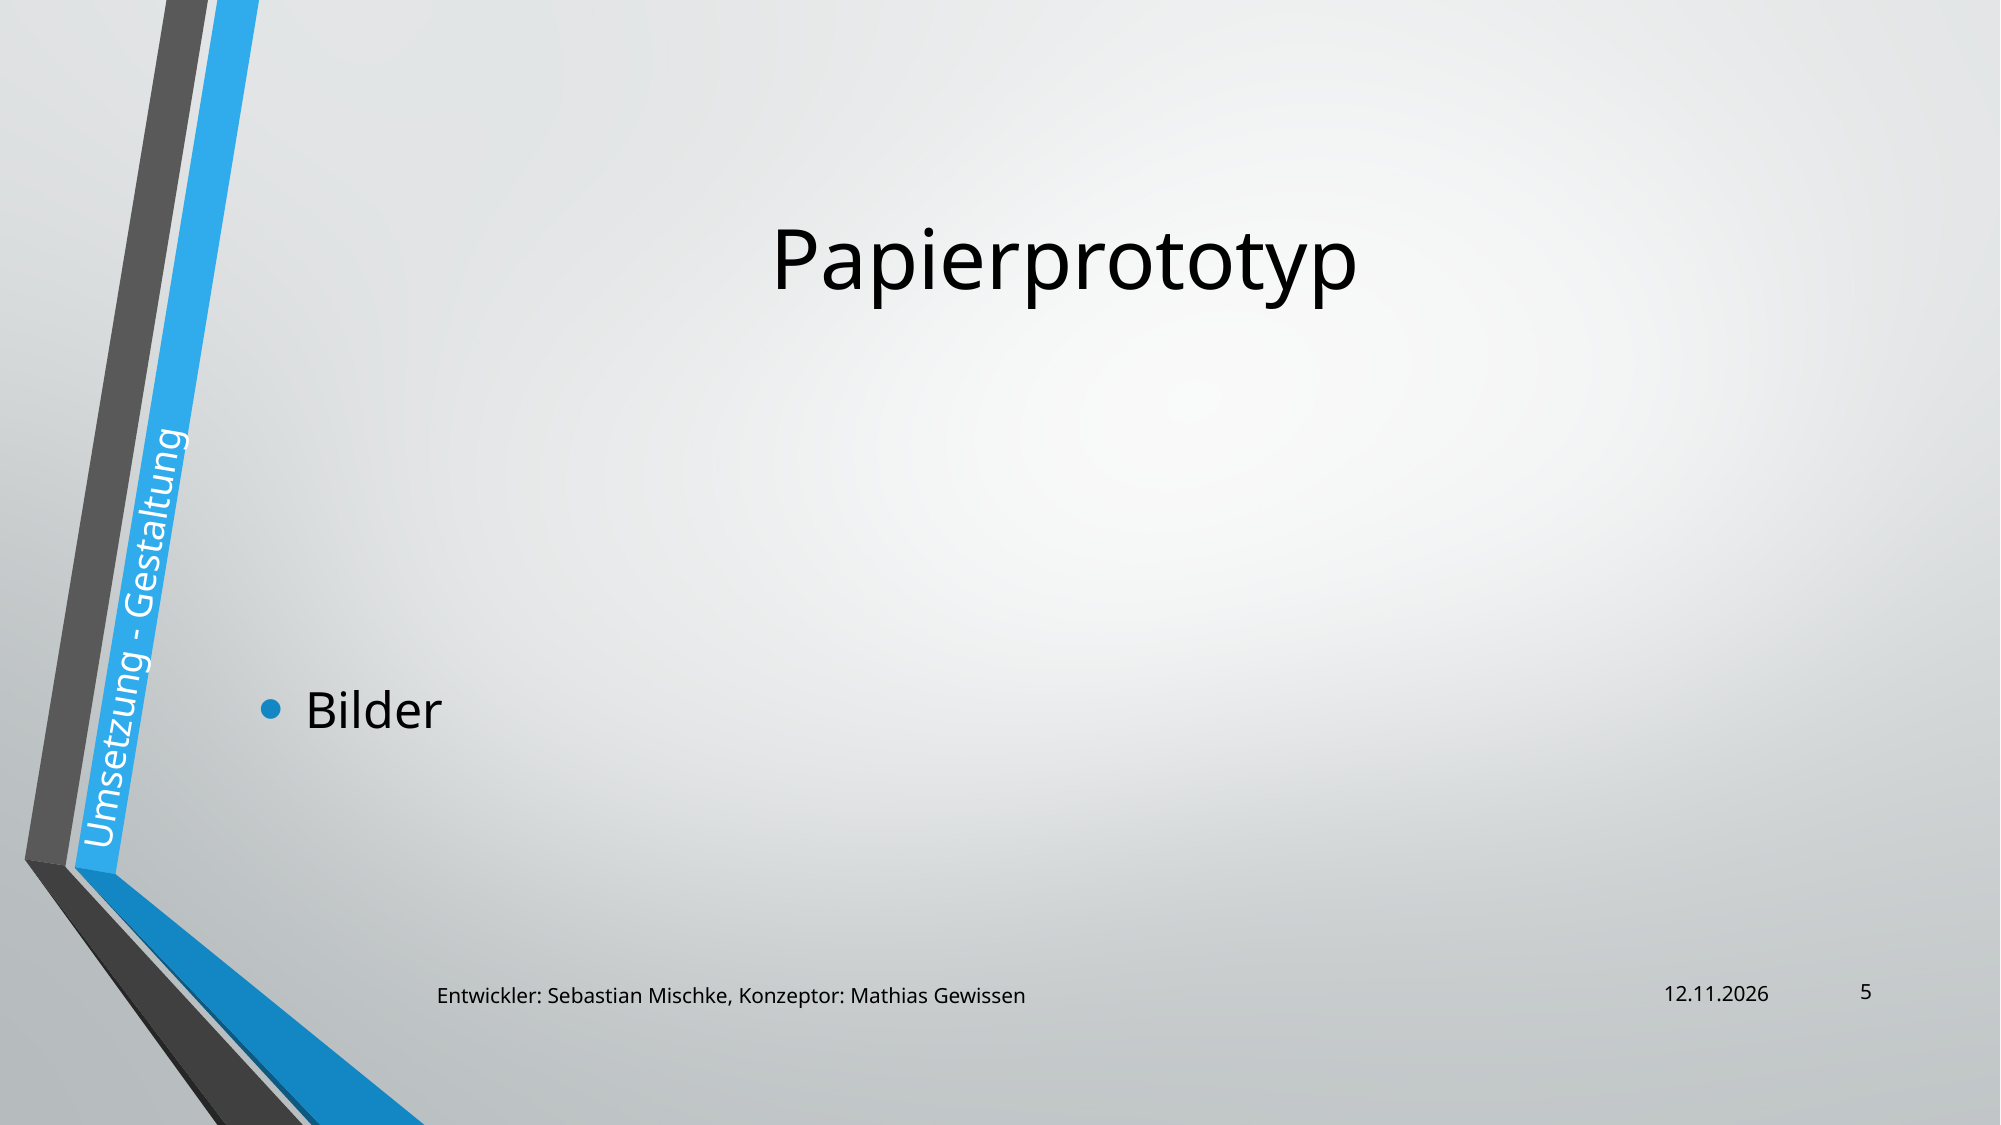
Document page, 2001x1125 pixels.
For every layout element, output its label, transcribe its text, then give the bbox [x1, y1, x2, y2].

title Papierprototyp [243, 112, 1887, 400]
footer Entwickler: Sebastian Mischke, Konzeptor: Mathias Gewissen [421, 965, 1584, 1025]
text_box Umsetzung - Gestaltung [63, 256, 225, 869]
list Bilder [243, 452, 1887, 966]
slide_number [1596, 965, 1784, 1025]
slide_number 5 [1796, 962, 1887, 1023]
